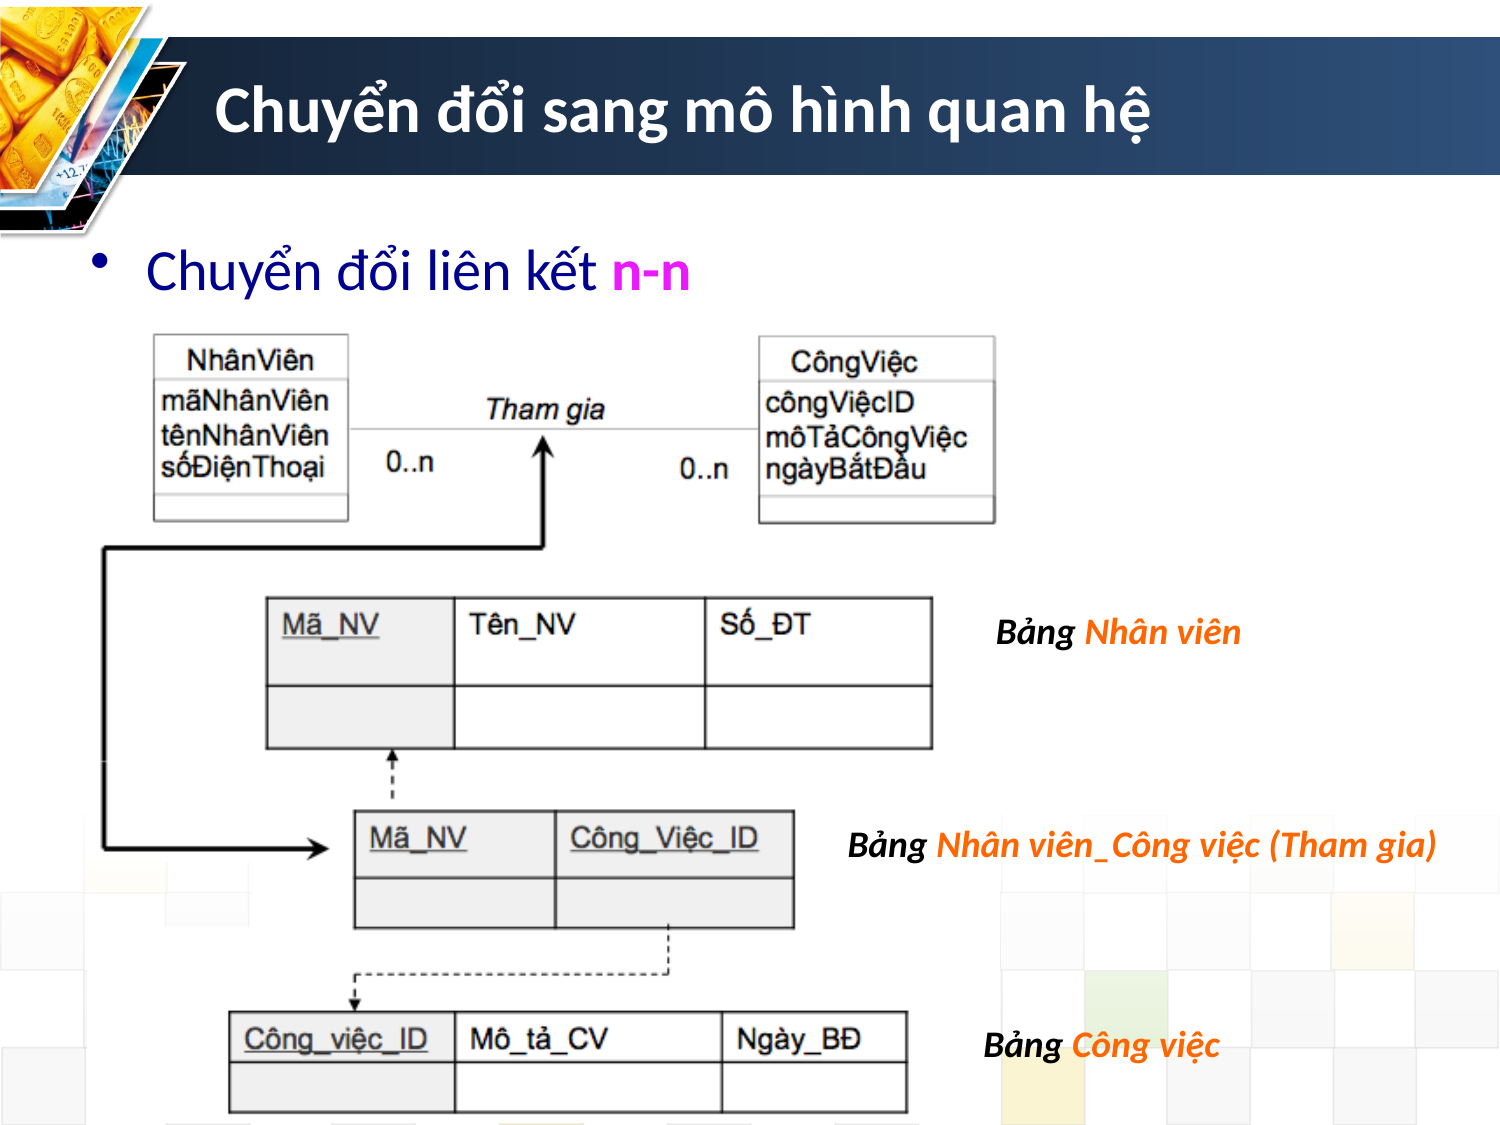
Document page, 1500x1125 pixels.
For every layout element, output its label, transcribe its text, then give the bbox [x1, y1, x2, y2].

picture [0, 0, 190, 243]
text_box Bảng Nhân viên [1004, 599, 1257, 660]
picture [87, 320, 1001, 1124]
text_box Bảng Công việc [1004, 1012, 1236, 1073]
text_box Bảng Nhân viên_Công việc (Tham gia) [1004, 812, 1453, 873]
title Chuyển đổi sang mô hình quan hệ [200, 37, 1499, 175]
list Chuyển đổi liên kết n-n [75, 224, 1425, 1038]
